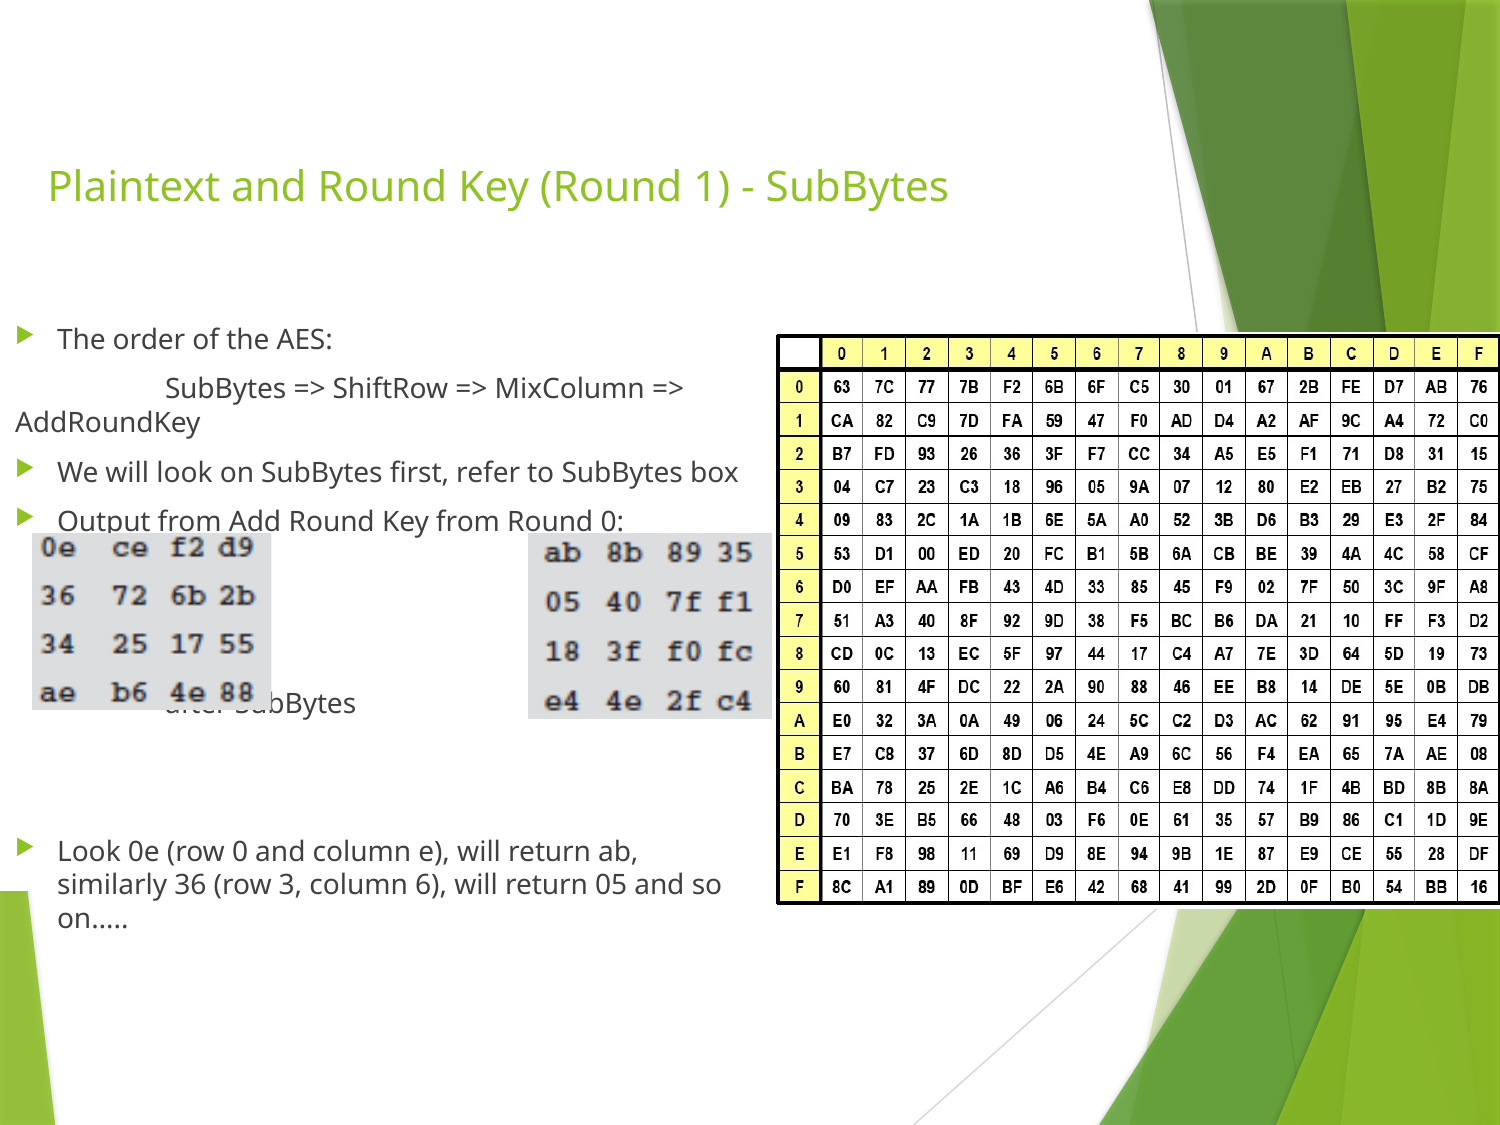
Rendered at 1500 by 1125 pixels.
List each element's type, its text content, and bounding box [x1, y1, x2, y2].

picture [31, 532, 272, 710]
picture [527, 332, 1500, 910]
list The order of the AES: SubBytes => ShiftRow => MixColumn => AddRoundKey We will look on SubBytes first, refer to SubBytes box Output from Add Round Key from Round 0: after SubBytes Look 0e (row 0 and column e), will return ab, similarly 36 (row 3, column 6), will return 05 and so on….. [0, 313, 763, 891]
title Plaintext and Round Key (Round 1) - SubBytes [32, 151, 1090, 243]
